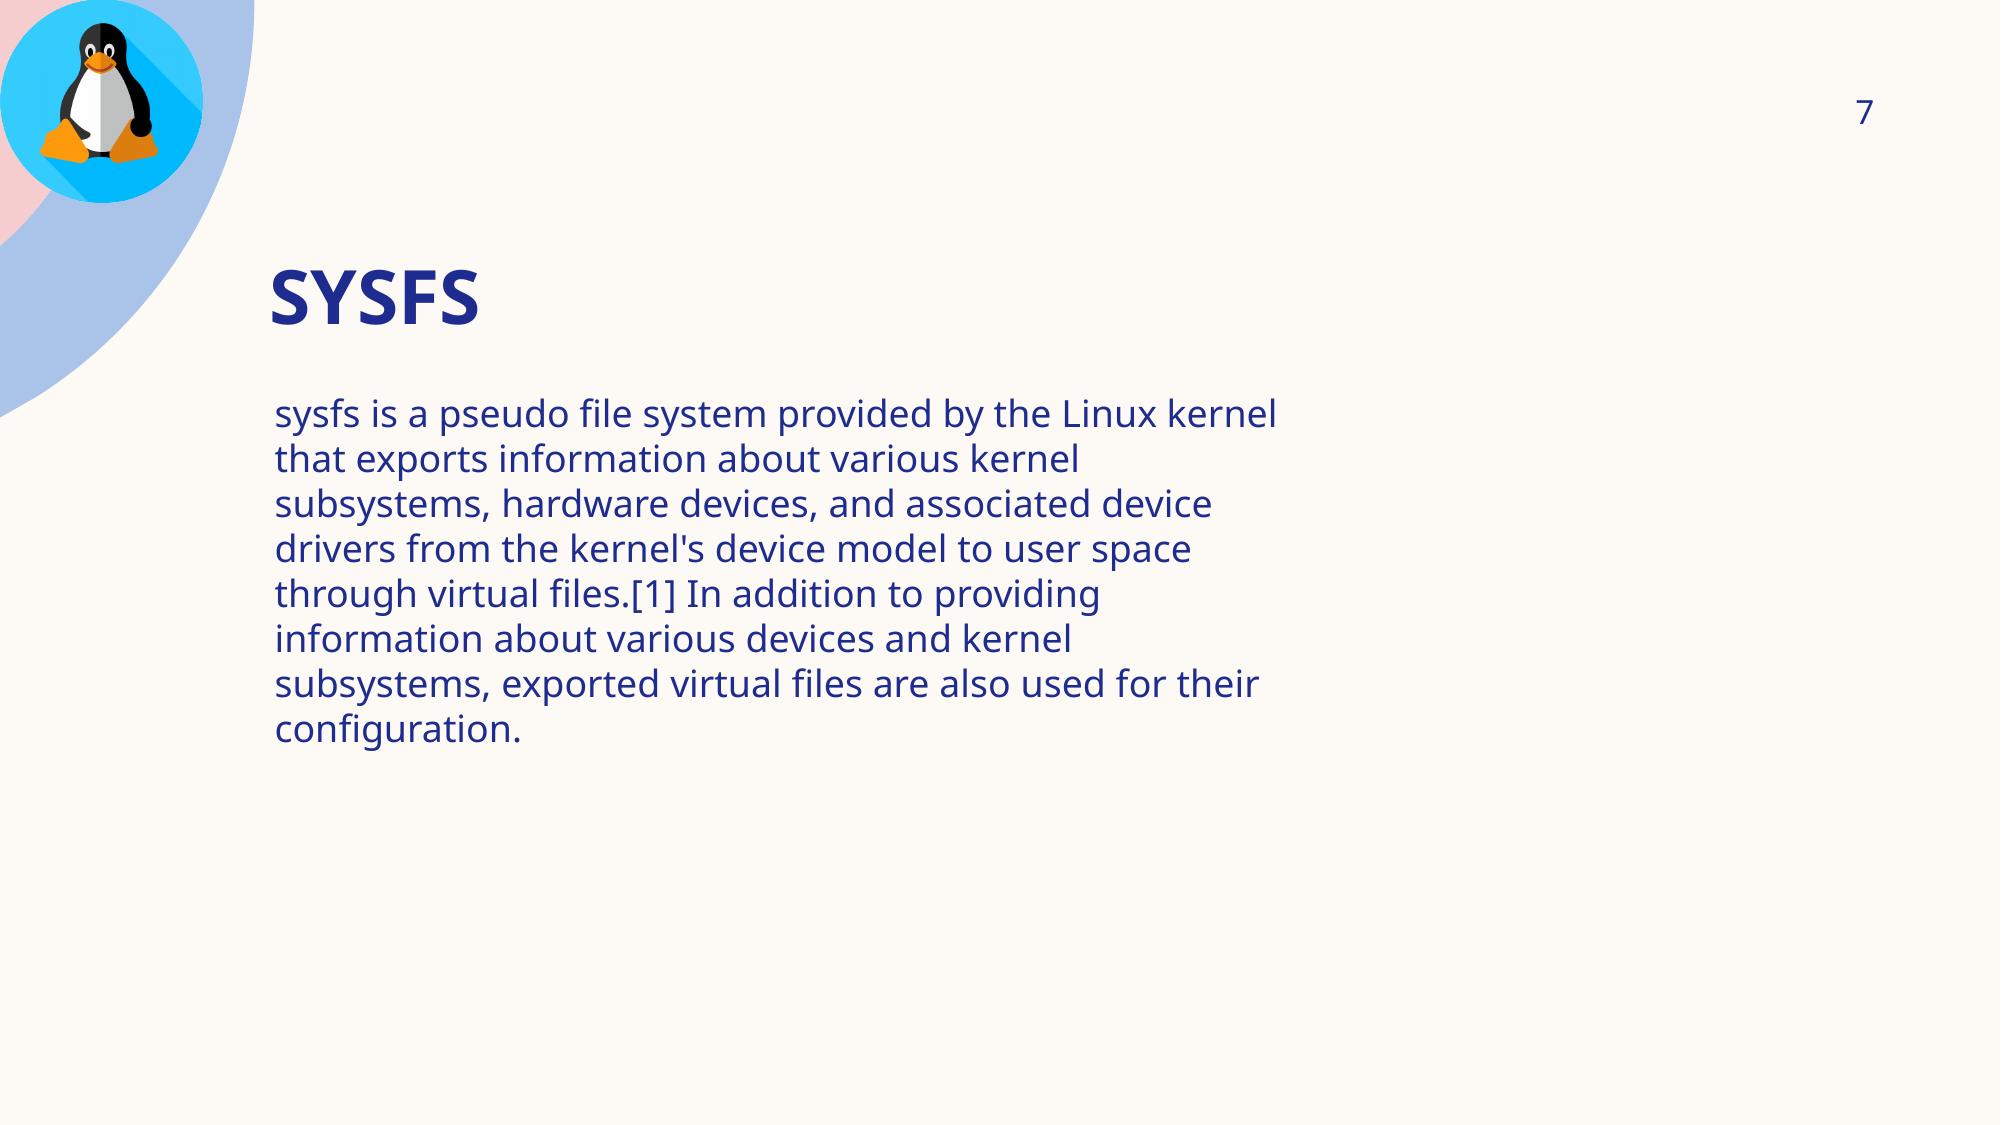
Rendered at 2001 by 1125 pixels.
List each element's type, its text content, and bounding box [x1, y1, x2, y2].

title sysfs [254, 178, 1875, 340]
slide_number 7 [1699, 75, 1875, 153]
picture [119, 119, 203, 203]
picture [0, 0, 203, 203]
list sysfs is a pseudo file system provided by the Linux kernel that exports information about various kernel subsystems, hardware devices, and associated device drivers from the kernel's device model to user space through virtual files.[1] In addition to providing information about various devices and kernel subsystems, exported virtual files are also used for their configuration. [259, 382, 1301, 993]
